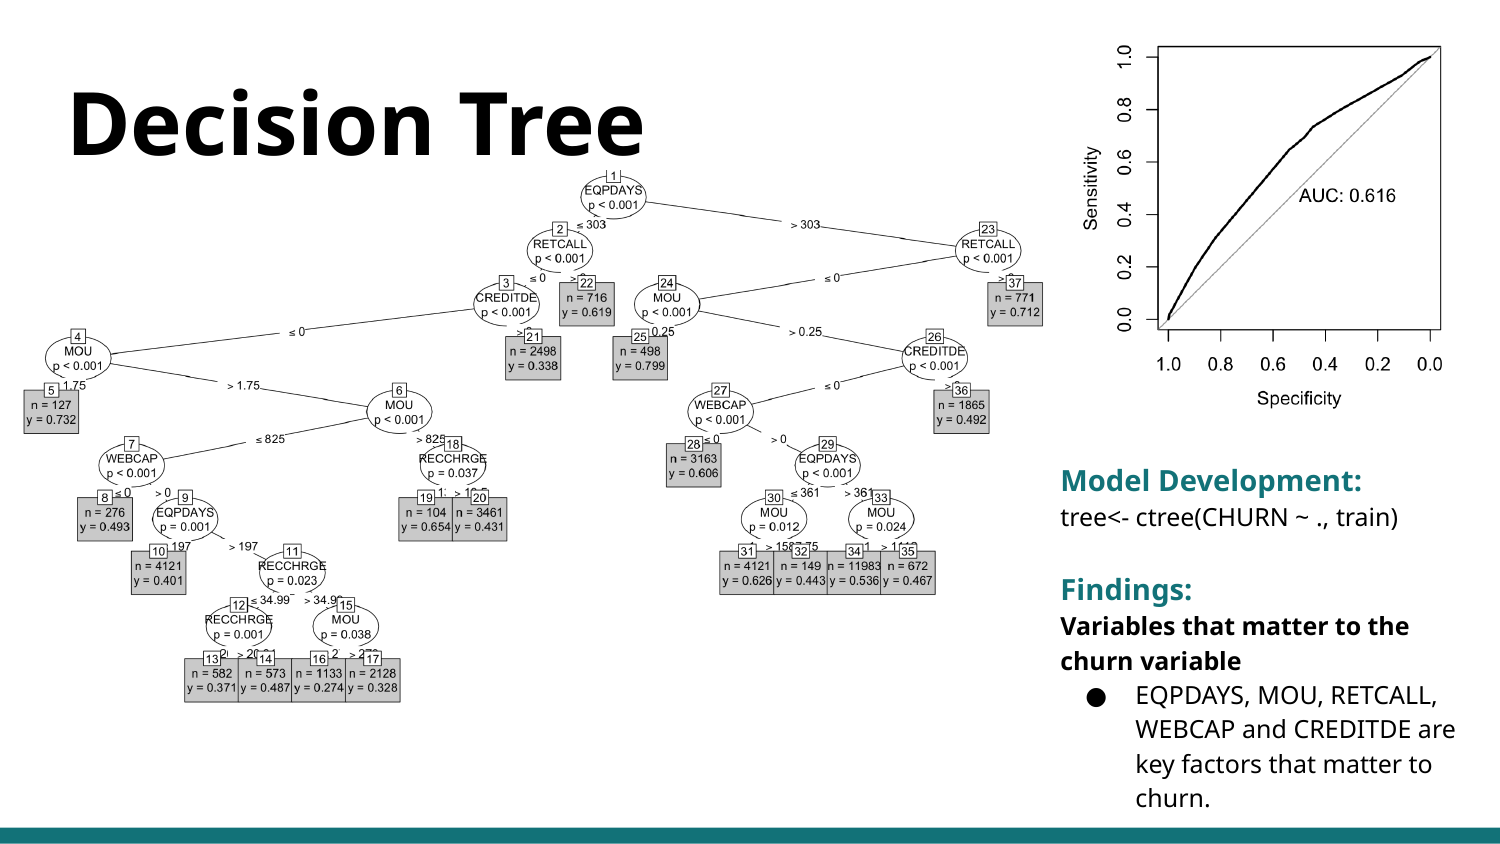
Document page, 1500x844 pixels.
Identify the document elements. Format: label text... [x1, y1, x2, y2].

title Decision Tree [51, 51, 1047, 168]
list Model Development: tree<- ctree(CHURN ~ ., train) Findings: Variables that matter to the churn variable EQPDAYS, MOU, RETCALL, WEBCAP and CREDITDE are key factors that matter to churn. [1045, 442, 1494, 844]
picture [10, 37, 1450, 721]
